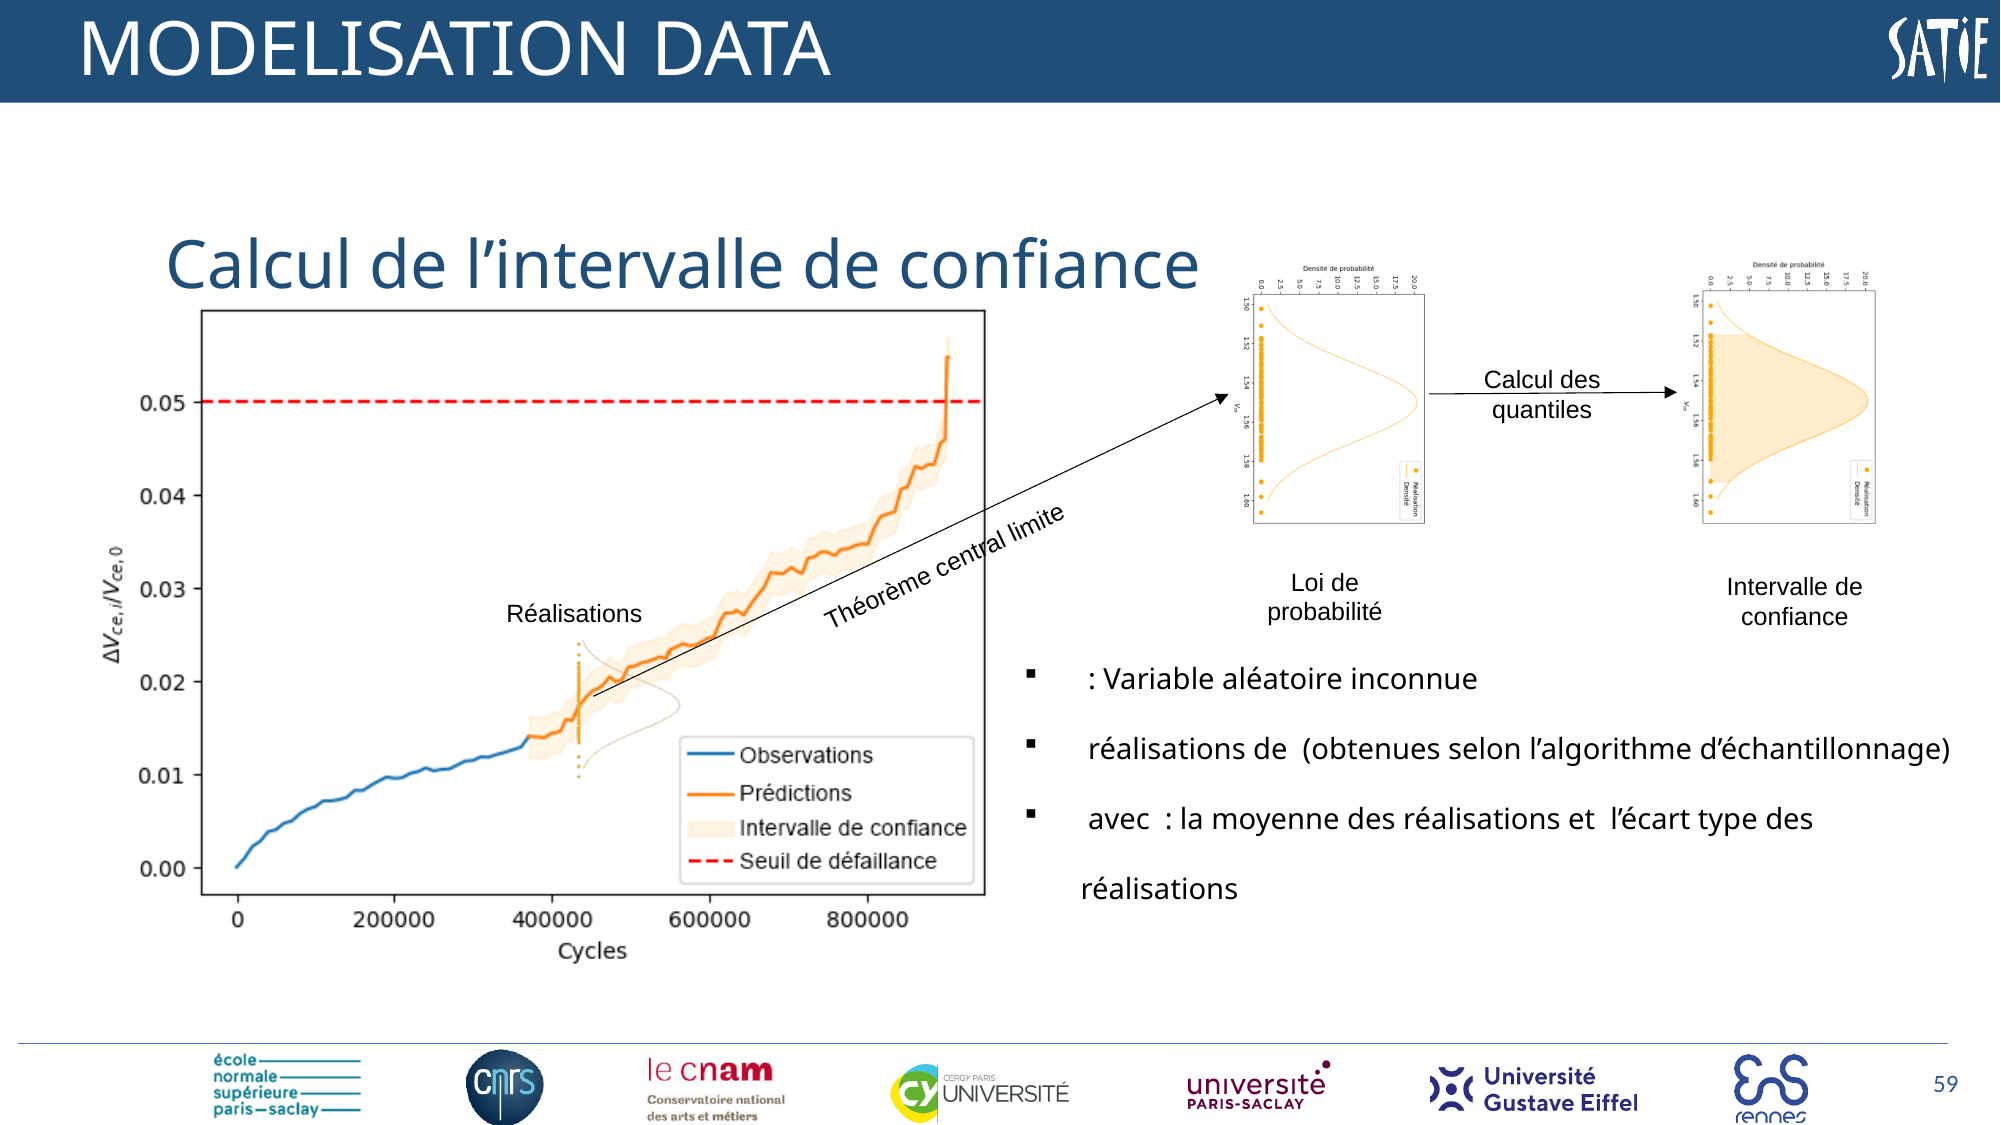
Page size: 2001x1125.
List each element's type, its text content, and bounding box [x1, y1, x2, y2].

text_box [593, 393, 1229, 697]
slide_number 58 [1523, 1053, 1974, 1113]
picture [1734, 1113, 1808, 1123]
picture [1430, 1067, 1523, 1111]
picture [1644, 258, 1913, 526]
text_box Calcul des quantiles [1466, 356, 1638, 390]
picture [1195, 262, 1462, 527]
picture [887, 1057, 1075, 1125]
picture [211, 1051, 369, 1125]
picture [1173, 1050, 1333, 1119]
picture [466, 1049, 544, 1125]
title MODELISATION DATA [62, 6, 1813, 96]
picture [86, 296, 1001, 978]
text_box Loi de probabilité [1232, 558, 1422, 606]
text_box Calcul de l’intervalle de confiance [150, 134, 1773, 309]
text_box Intervalle de confiance [1698, 563, 1892, 610]
picture [641, 1052, 790, 1125]
